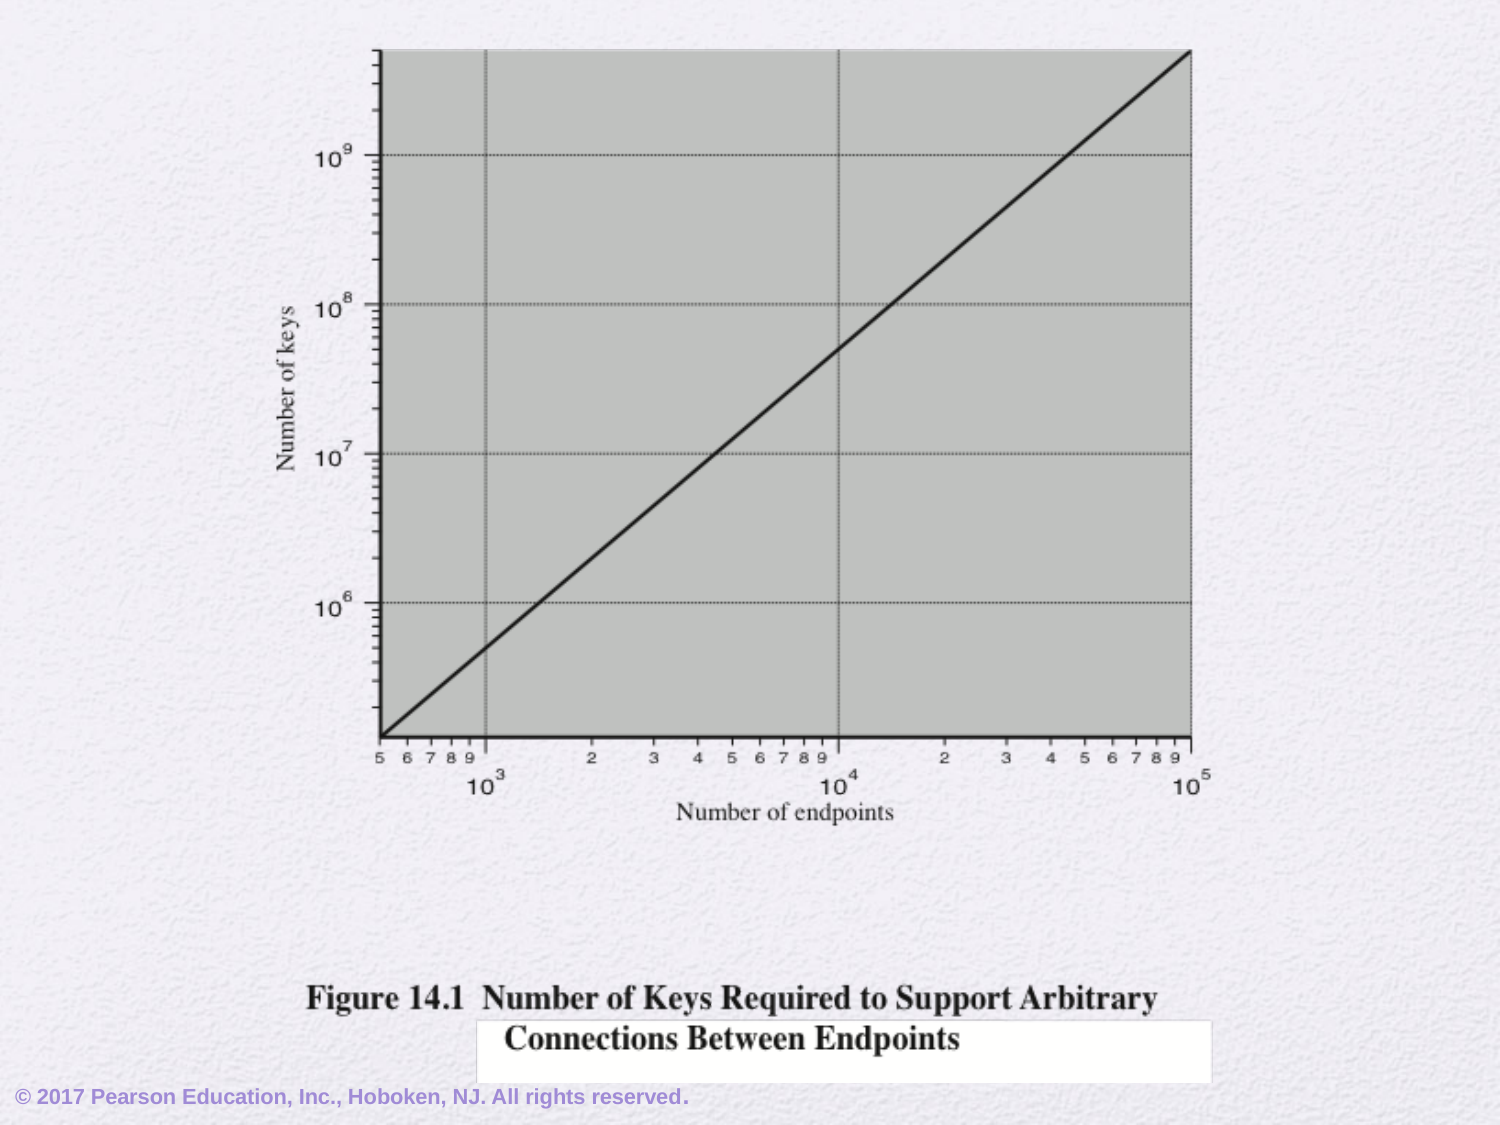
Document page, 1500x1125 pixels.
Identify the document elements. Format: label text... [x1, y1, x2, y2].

footer © 2017 Pearson Education, Inc., Hoboken, NJ. All rights reserved. [0, 1065, 888, 1125]
picture [0, 0, 1500, 1125]
